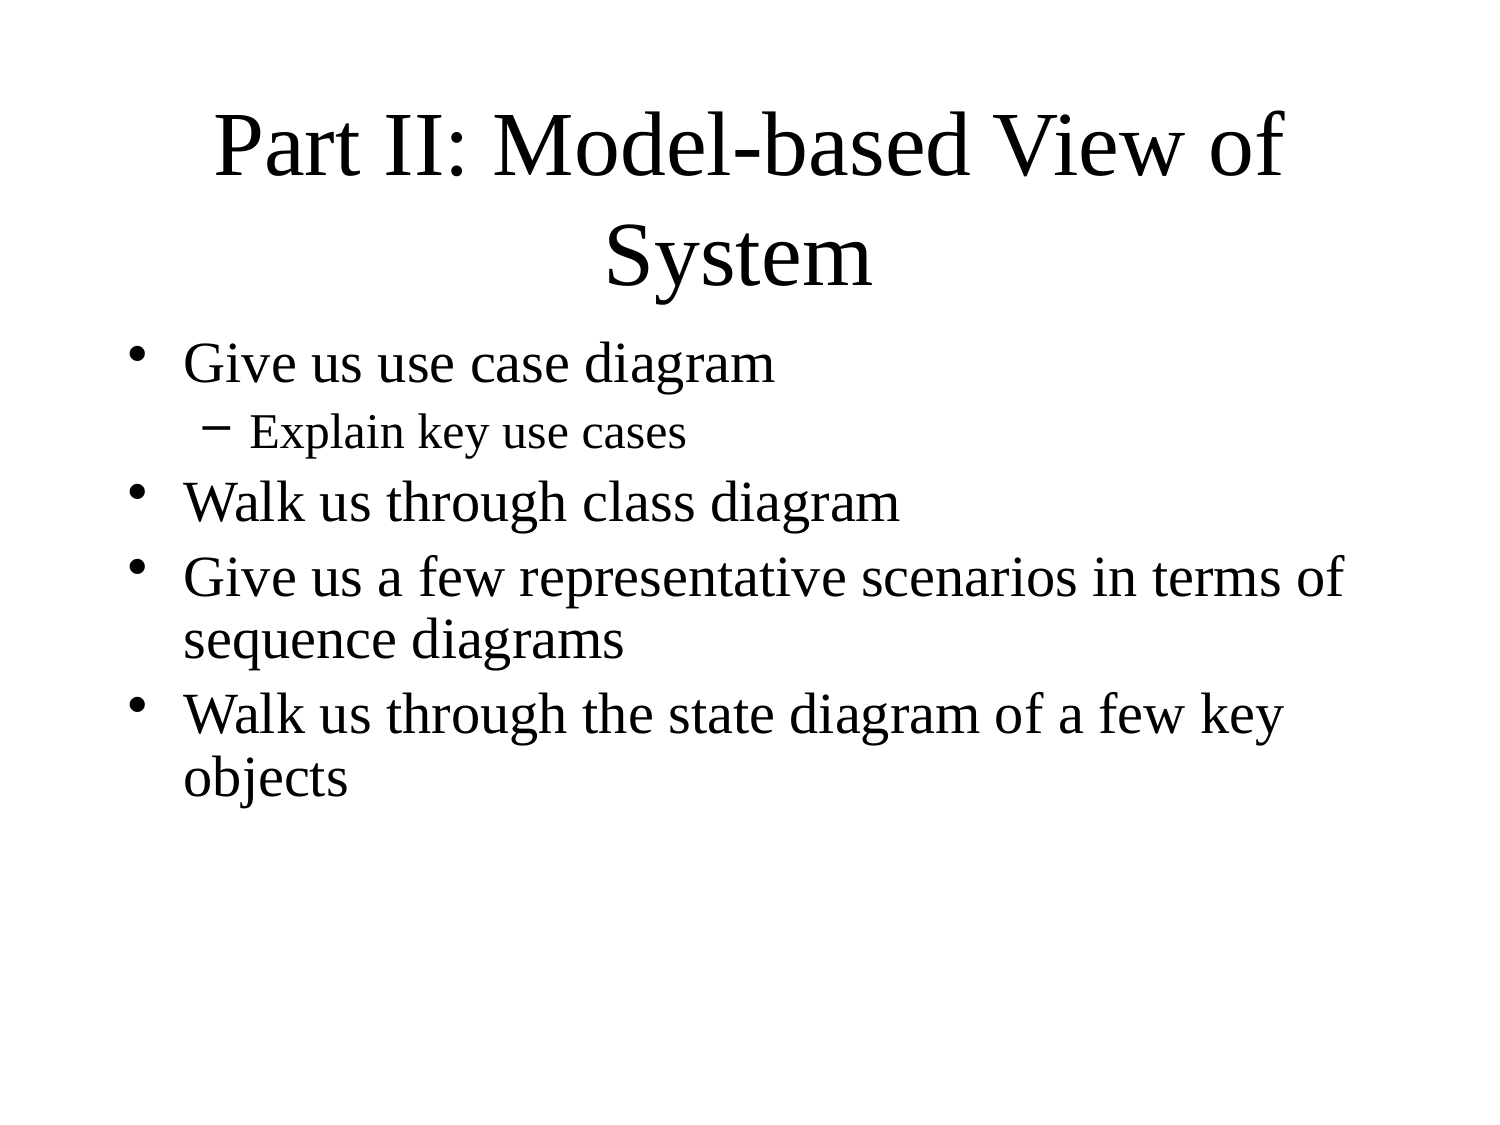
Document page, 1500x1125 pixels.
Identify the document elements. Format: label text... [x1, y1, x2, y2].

list Give us use case diagram Explain key use cases Walk us through class diagram Give us a few representative scenarios in terms of sequence diagrams Walk us through the state diagram of a few key objects [112, 324, 1388, 1001]
title Part II: Model-based View of System [112, 99, 1388, 288]
